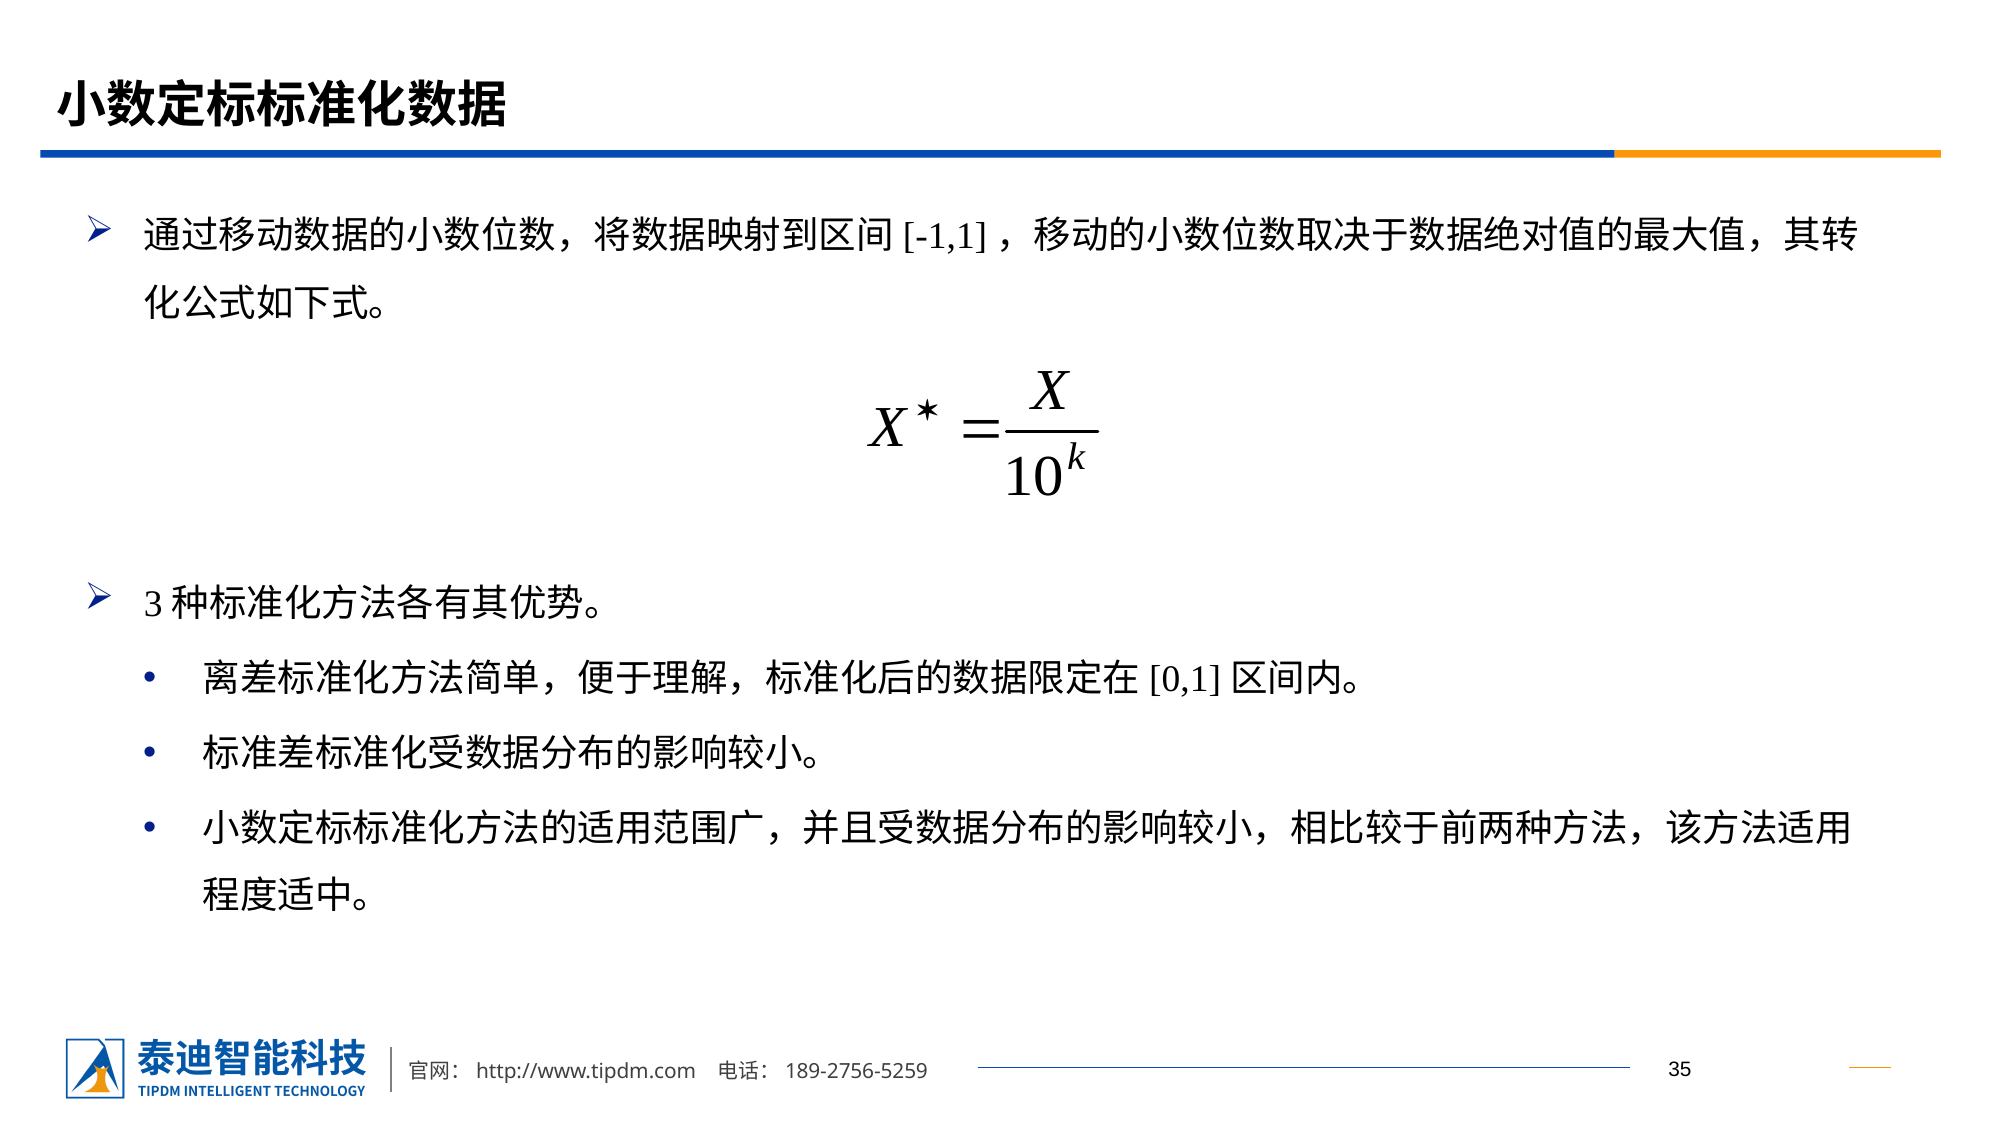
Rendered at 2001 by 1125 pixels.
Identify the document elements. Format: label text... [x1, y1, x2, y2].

title 小数定标标准化数据 [41, 58, 1842, 146]
picture [52, 1028, 378, 1107]
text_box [853, 352, 1115, 513]
list 通过移动数据的小数位数，将数据映射到区间[-1,1]，移动的小数位数取决于数据绝对值的最大值，其转化公式如下式。 3种标准化方法各有其优势。 离差标准化方法简单，便于理解，标准化后的数据限定在[0,1]区间内。 标准差标准化受数据分布的影响较小。 小数定标标准化方法的适用范围广，并且受数据分布的影响较小，相比较于前两种方法，该方法适用程度适中。 [69, 181, 1892, 1010]
